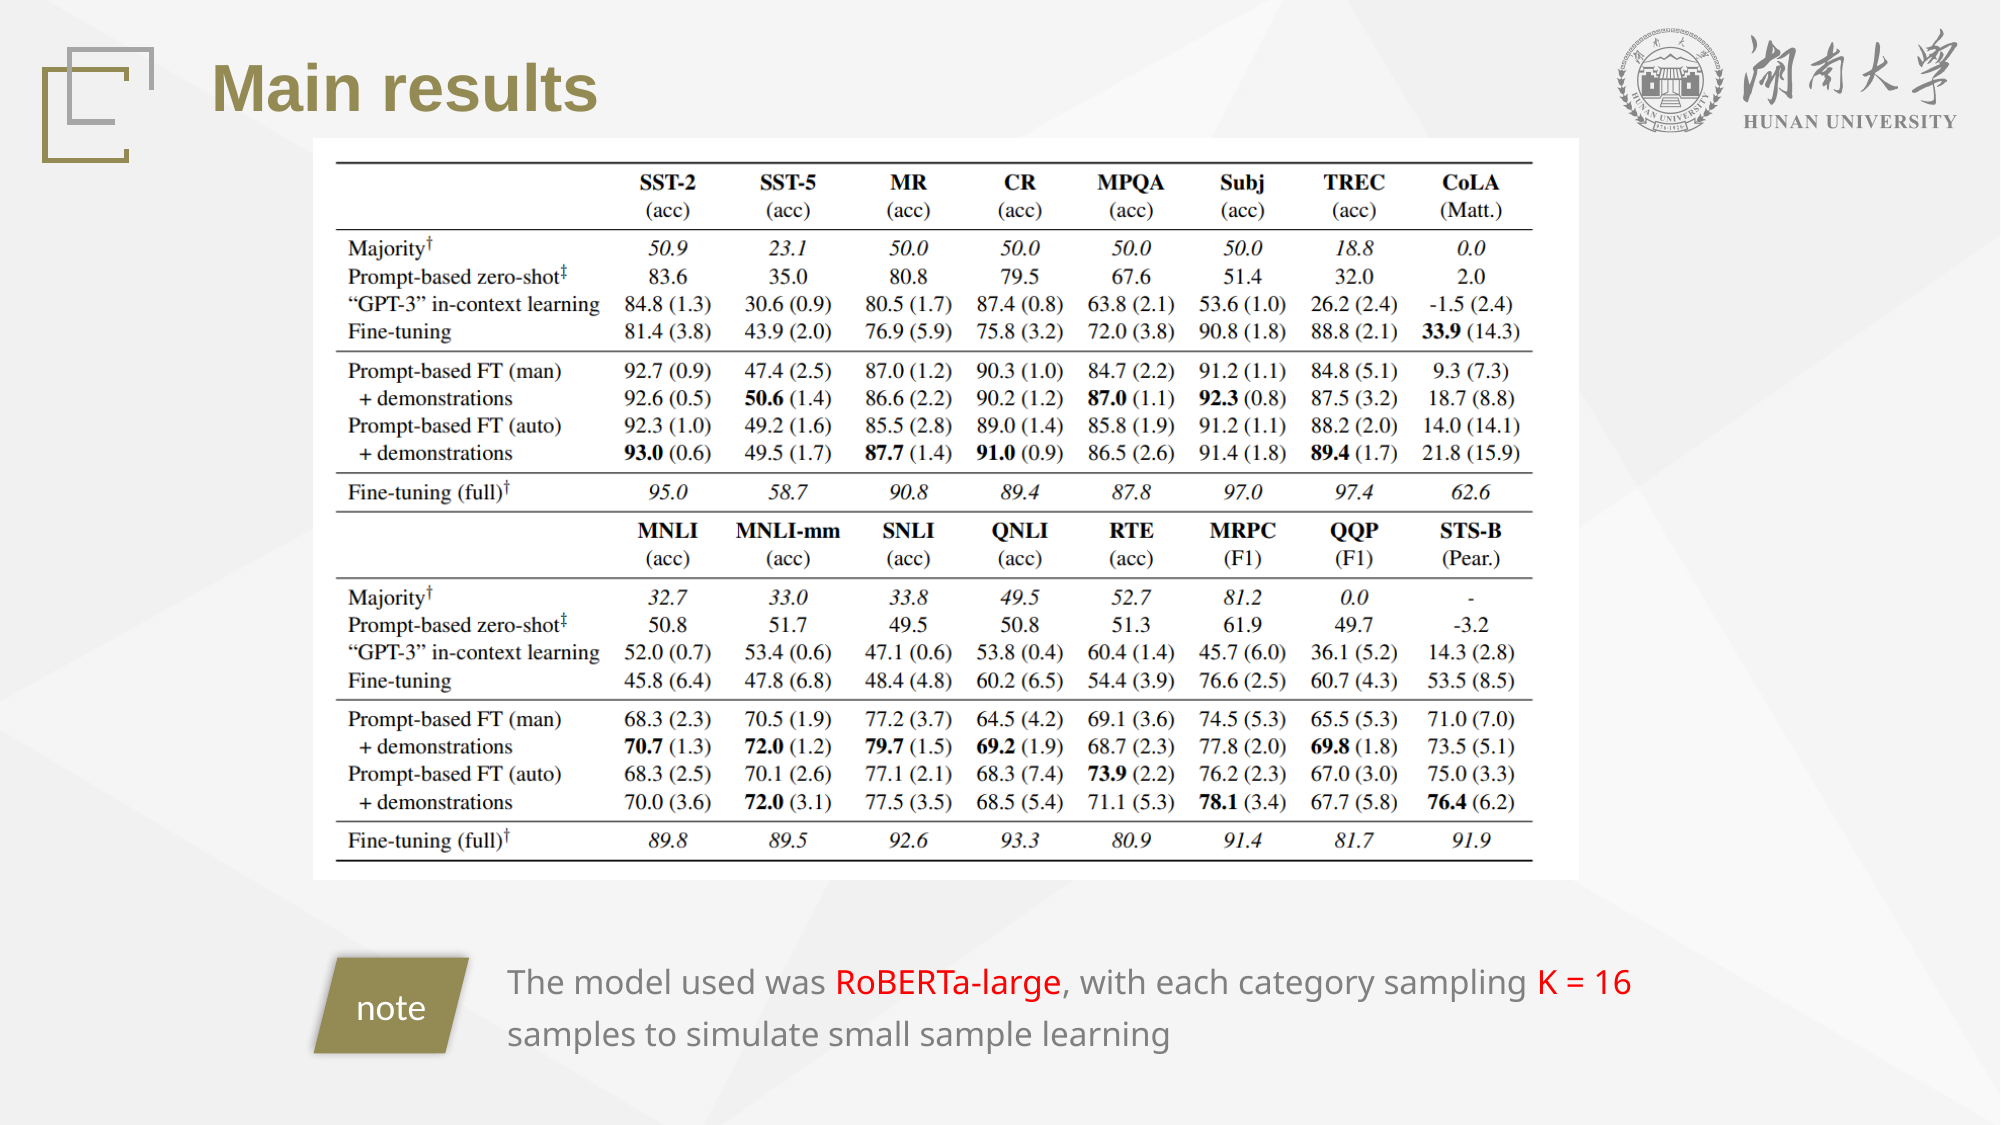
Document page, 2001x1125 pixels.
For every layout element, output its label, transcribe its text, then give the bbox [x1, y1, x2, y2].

text_box [69, 48, 152, 123]
text_box Main results [177, 36, 616, 132]
picture [0, 0, 2001, 1125]
text_box [44, 68, 127, 162]
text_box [313, 942, 1717, 1058]
